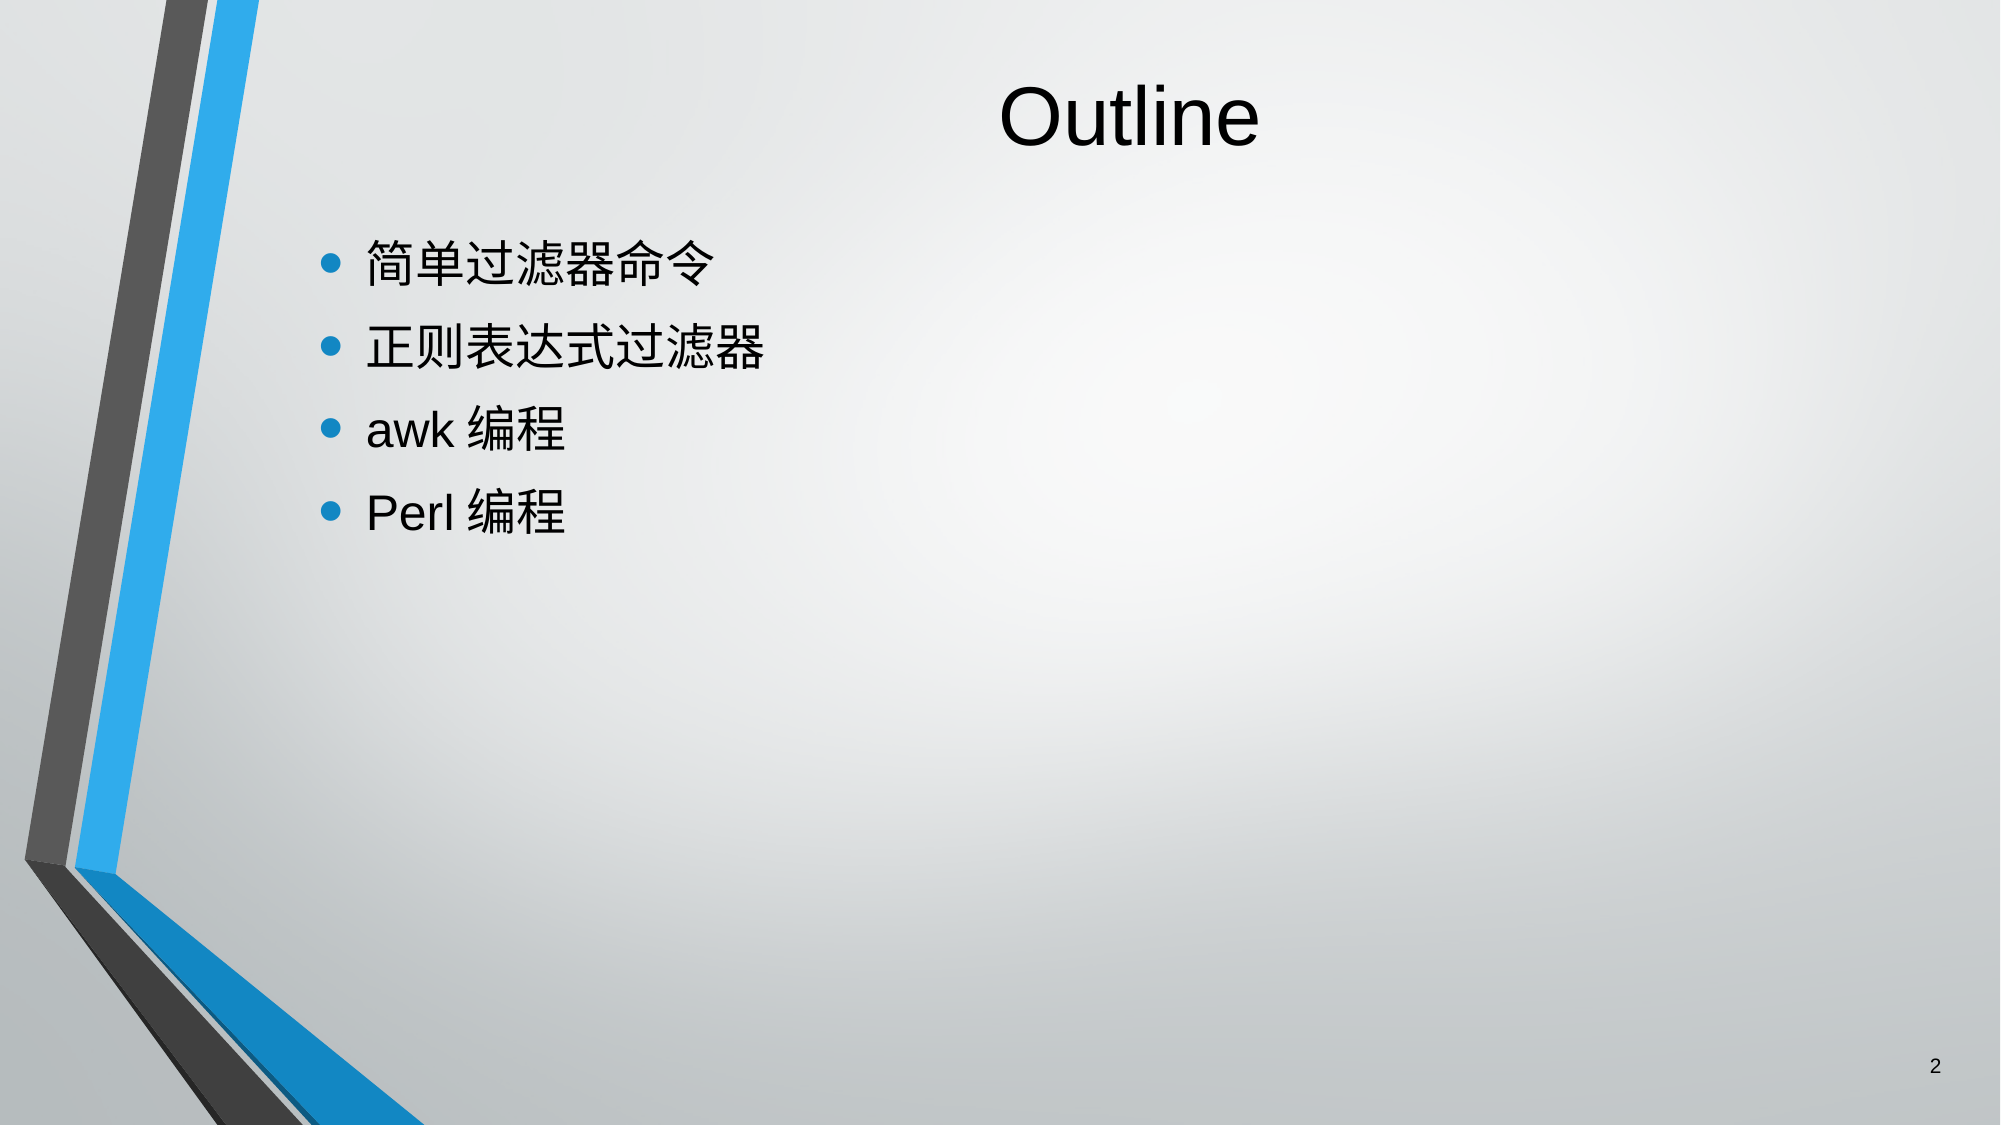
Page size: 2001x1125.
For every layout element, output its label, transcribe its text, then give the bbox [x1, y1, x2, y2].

list 简单过滤器命令 正则表达式过滤器 awk编程 Perl编程 [304, 202, 1957, 1014]
title Outline [304, 38, 1957, 187]
slide_number 2 [1866, 1034, 1957, 1095]
